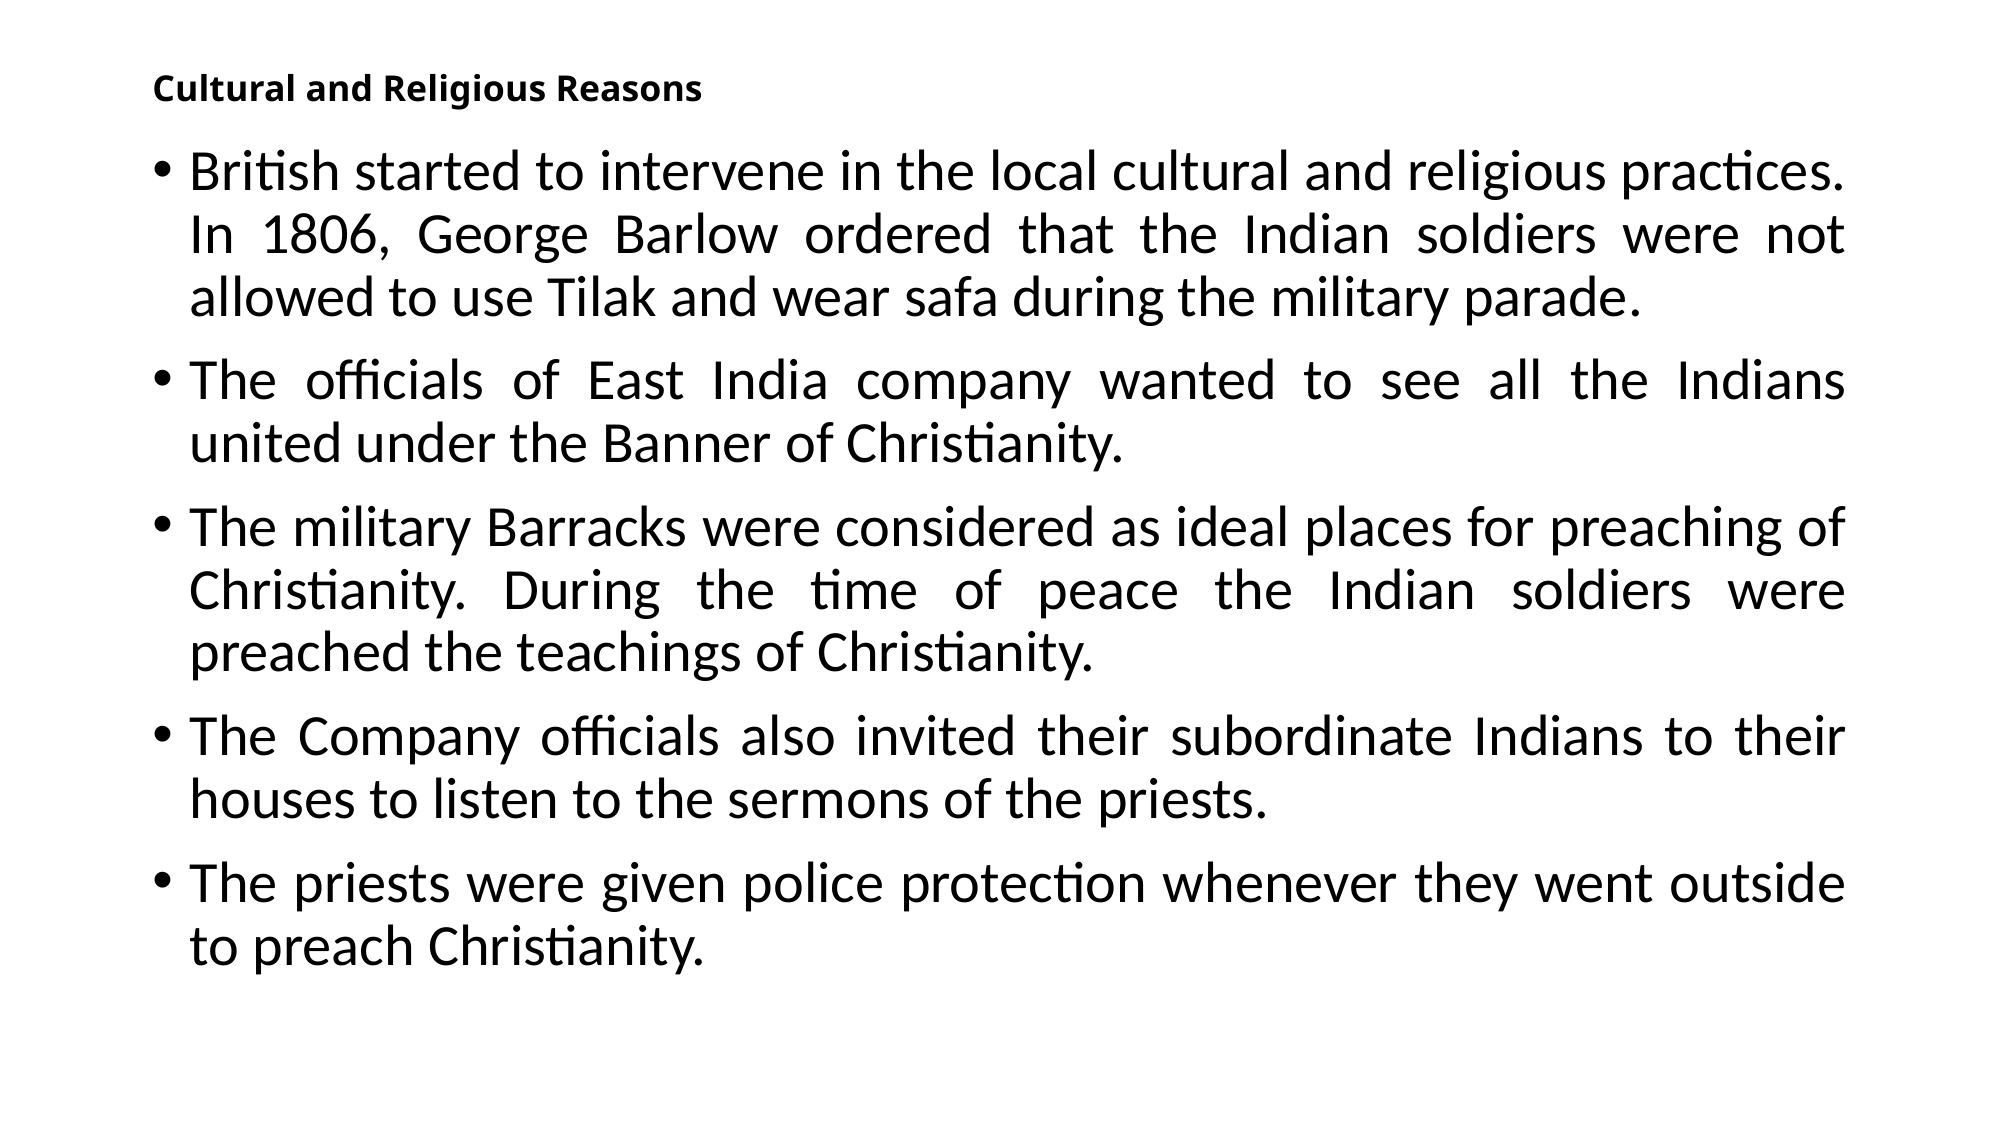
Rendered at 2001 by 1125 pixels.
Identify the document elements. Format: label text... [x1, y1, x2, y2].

list British started to intervene in the local cultural and religious practices. In 1806, George Barlow ordered that the Indian soldiers were not allowed to use Tilak and wear safa during the military parade. The officials of East India company wanted to see all the Indians united under the Banner of Christianity. The military Barracks were considered as ideal places for preaching of Christianity. During the time of peace the Indian soldiers were preached the teachings of Christianity. The Company officials also invited their subordinate Indians to their houses to listen to the sermons of the priests. The priests were given police protection whenever they went outside to preach Christianity. [137, 132, 1863, 1014]
title Cultural and Religious Reasons [137, 63, 1863, 132]
